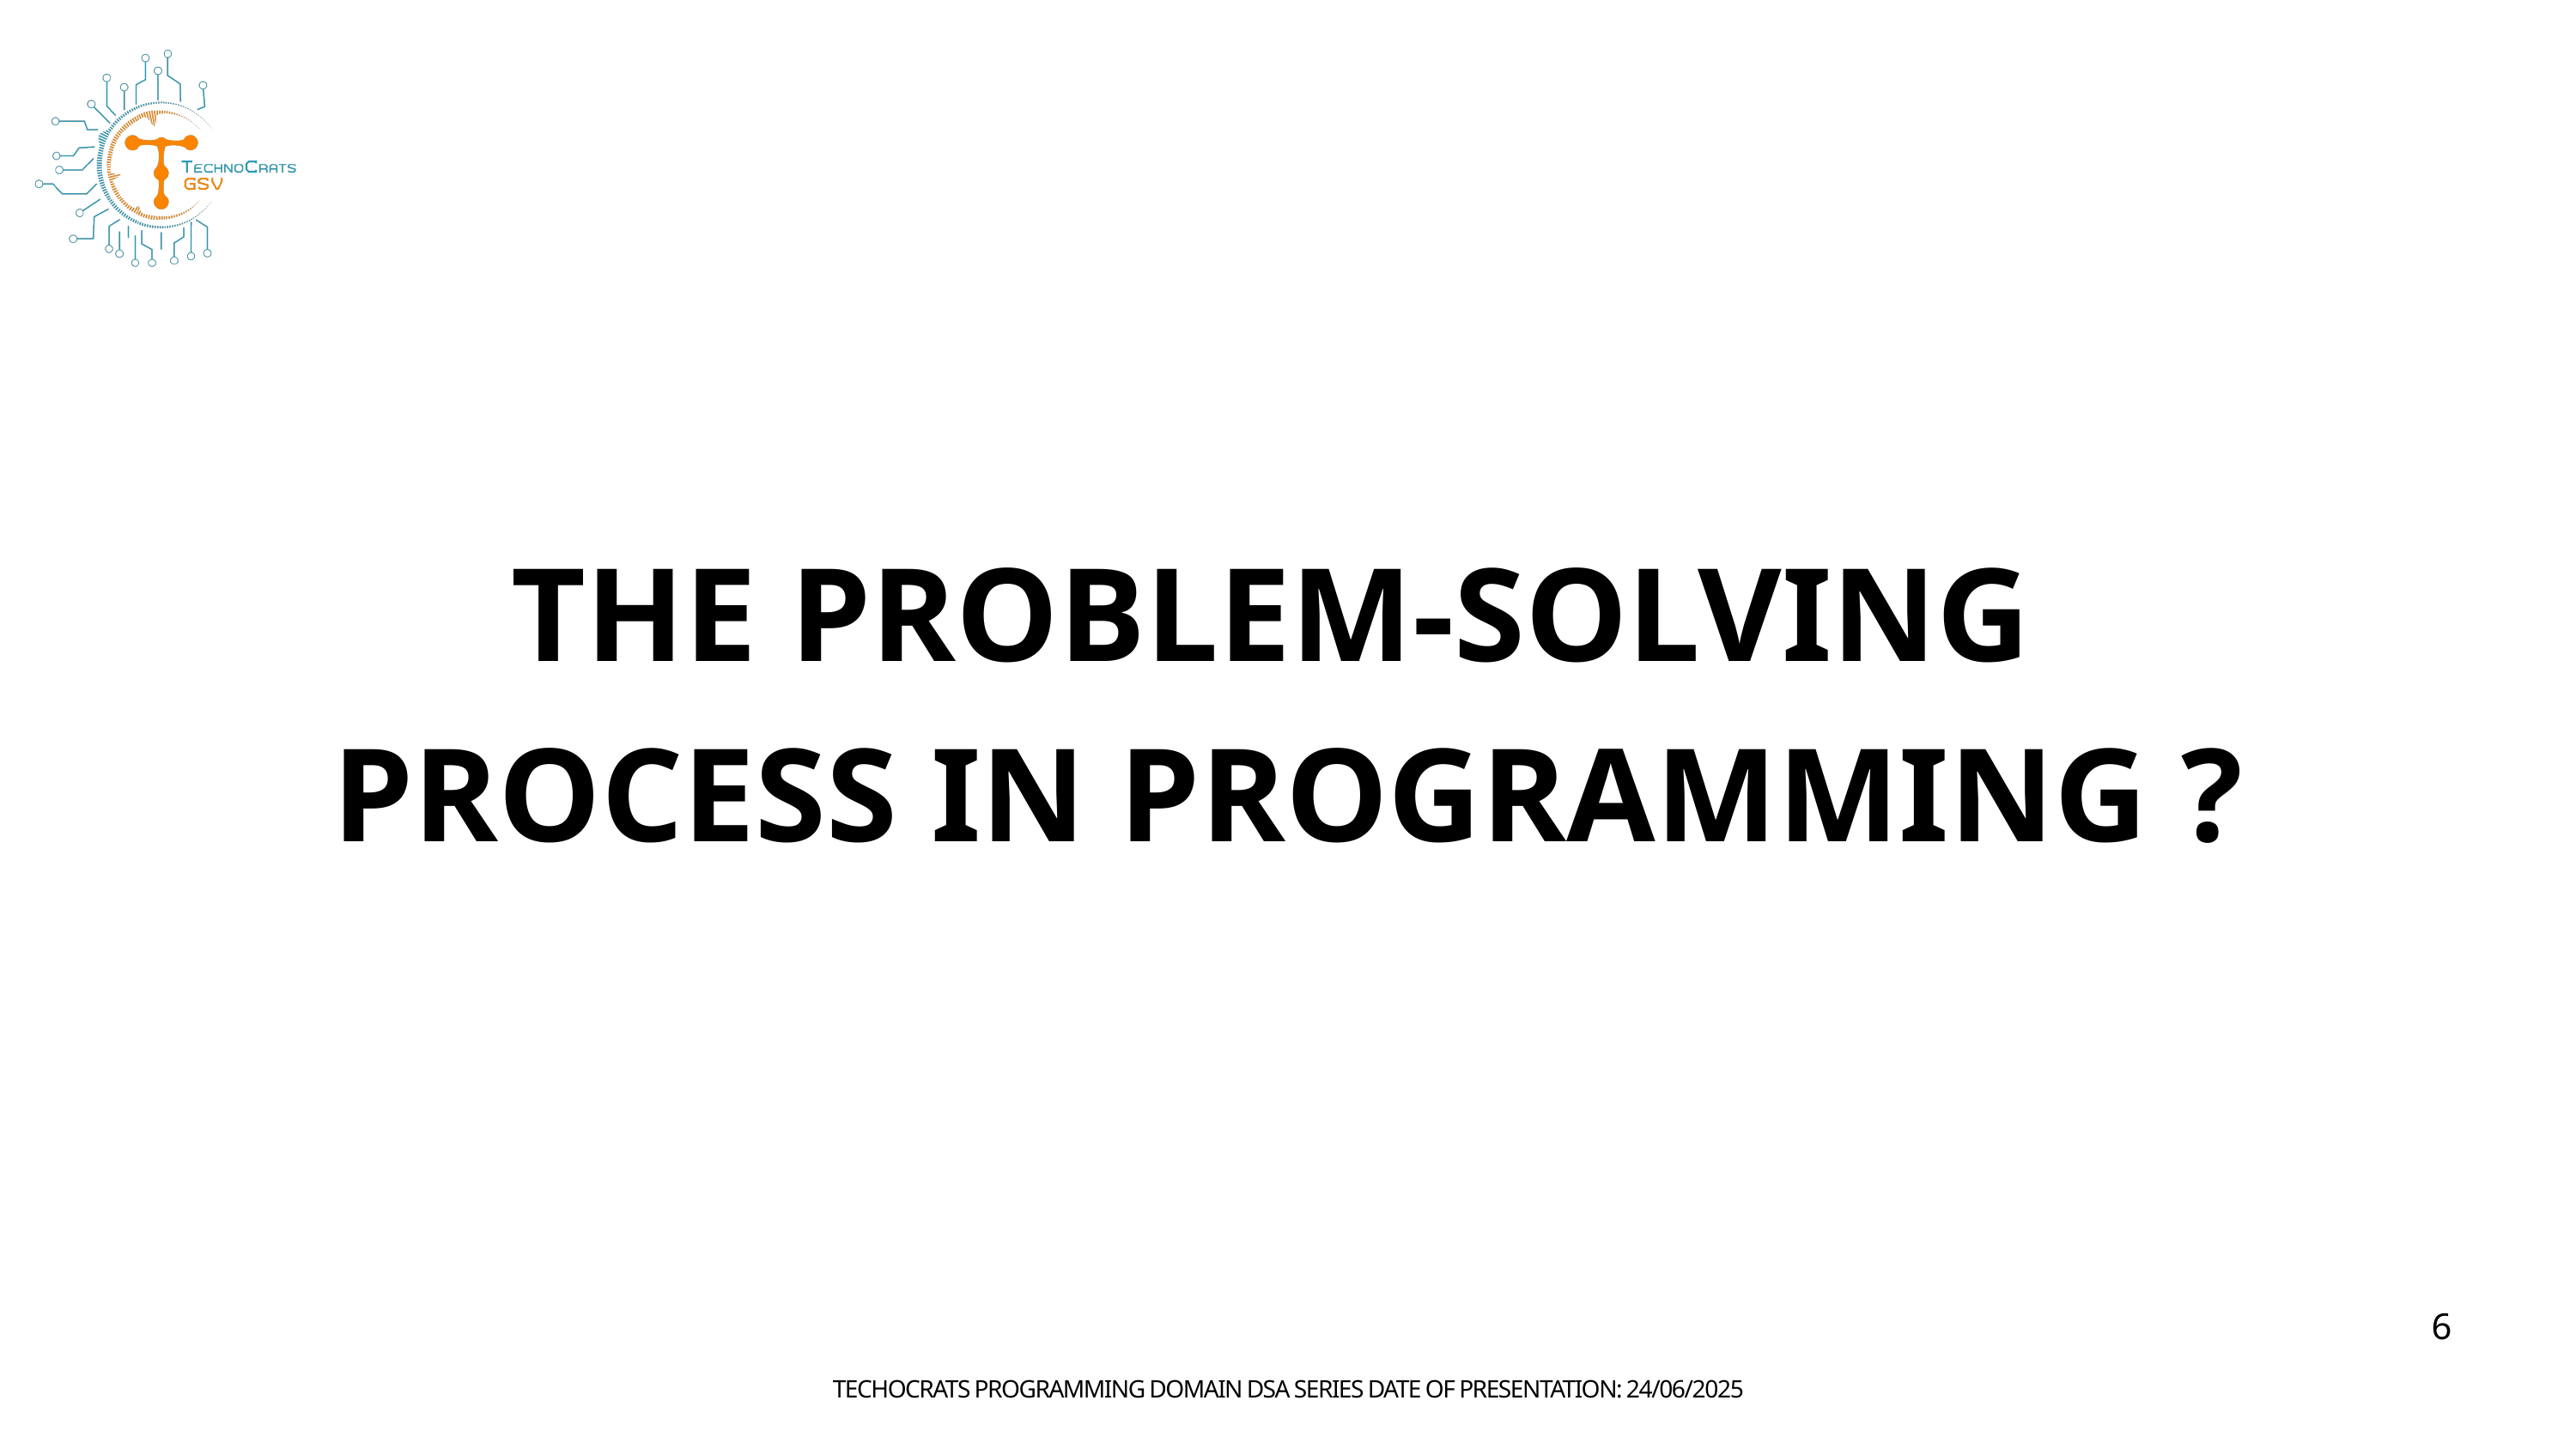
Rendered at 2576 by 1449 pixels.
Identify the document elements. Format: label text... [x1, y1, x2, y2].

text_box THE PROBLEM-SOLVING PROCESS IN PROGRAMMING ? [329, 506, 2246, 868]
text_box [0, 0, 331, 330]
text_box TECHOCRATS PROGRAMMING DOMAIN DSA SERIES DATE OF PRESENTATION: 24/06/2025 [829, 1372, 1747, 1404]
text_box 6 [2431, 1296, 2452, 1348]
